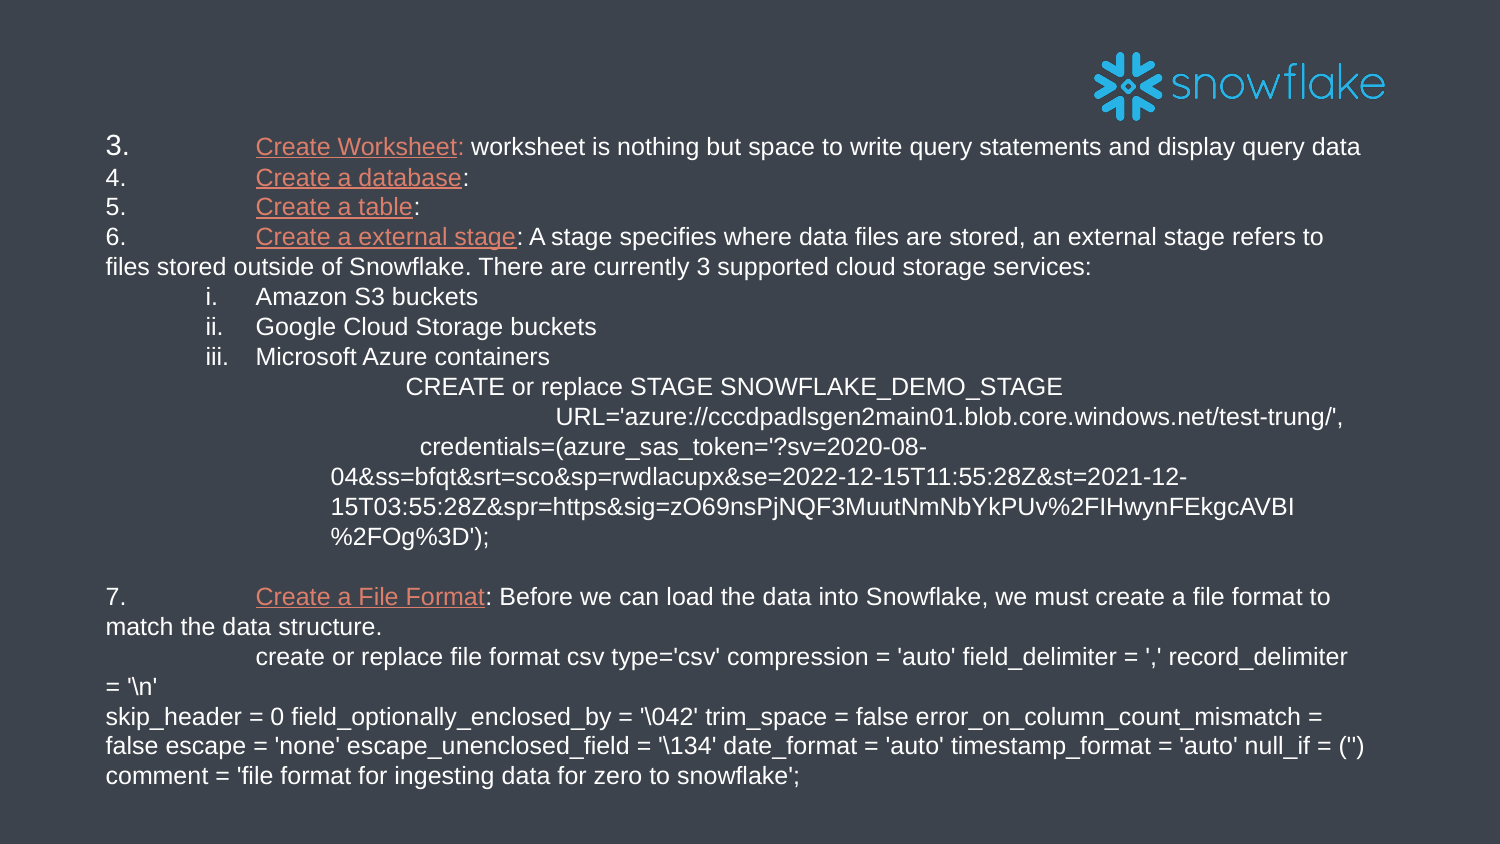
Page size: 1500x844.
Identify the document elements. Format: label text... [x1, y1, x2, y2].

text_box 3. Create Worksheet: worksheet is nothing but space to write query statements and display query data 4. Create a database: 5. Create a table: 6. Create a external stage: A stage specifies where data files are stored, an external stage refers to files stored outside of Snowflake. There are currently 3 supported cloud storage services: Amazon S3 buckets Google Cloud Storage buckets Microsoft Azure containers CREATE or replace STAGE SNOWFLAKE_DEMO_STAGE URL='azure://cccdpadlsgen2main01.blob.core.windows.net/test-trung/', credentials=(azure_sas_token='?sv=2020-08-04&ss=bfqt&srt=sco&sp=rwdlacupx&se=2022-12-15T11:55:28Z&st=2021-12-15T03:55:28Z&spr=https&sig=zO69nsPjNQF3MuutNmNbYkPUv%2FIHwynFEkgcAVBI%2FOg%3D'); 7. Create a File Format: Before we can load the data into Snowflake, we must create a file format to match the data structure. create or replace file format csv type='csv' compression = 'auto' field_delimiter = ',' record_delimiter = '\n' skip_header = 0 field_optionally_enclosed_by = '\042' trim_space = false error_on_column_count_mismatch = false escape = 'none' escape_unenclosed_field = '\134' date_format = 'auto' timestamp_format = 'auto' null_if = ('') comment = 'file format for ingesting data for zero to snowflake'; [90, 76, 1385, 844]
picture [1094, 51, 1386, 121]
